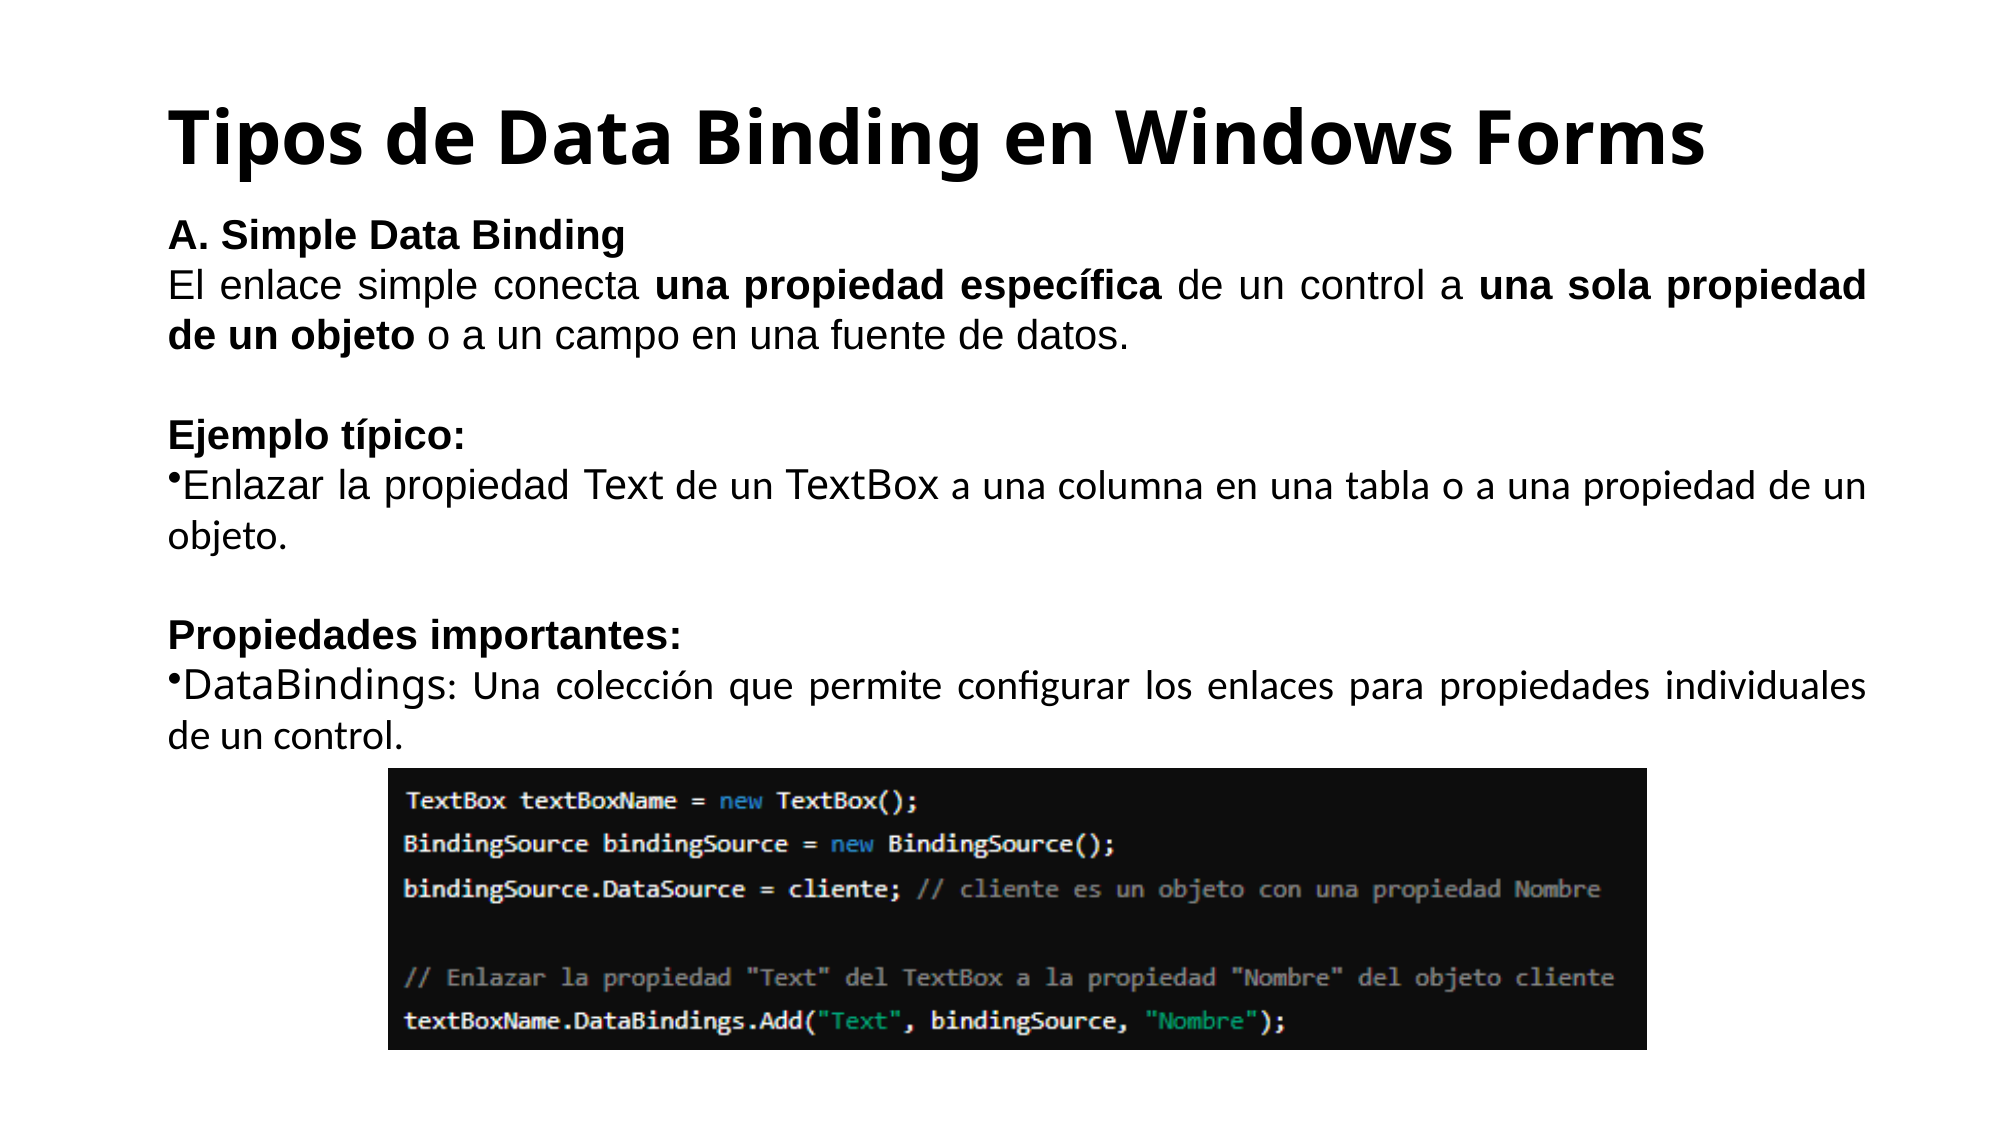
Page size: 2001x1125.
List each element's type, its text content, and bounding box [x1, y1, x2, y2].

picture [388, 768, 1647, 1050]
list A. Simple Data Binding El enlace simple conecta una propiedad específica de un control a una sola propiedad de un objeto o a un campo en una fuente de datos. Ejemplo típico: Enlazar la propiedad Text de un TextBox a una columna en una tabla o a una propiedad de un objeto. Propiedades importantes: DataBindings: Una colección que permite configurar los enlaces para propiedades individuales de un control. [152, 156, 1883, 810]
title Tipos de Data Binding en Windows Forms [152, 83, 1878, 156]
